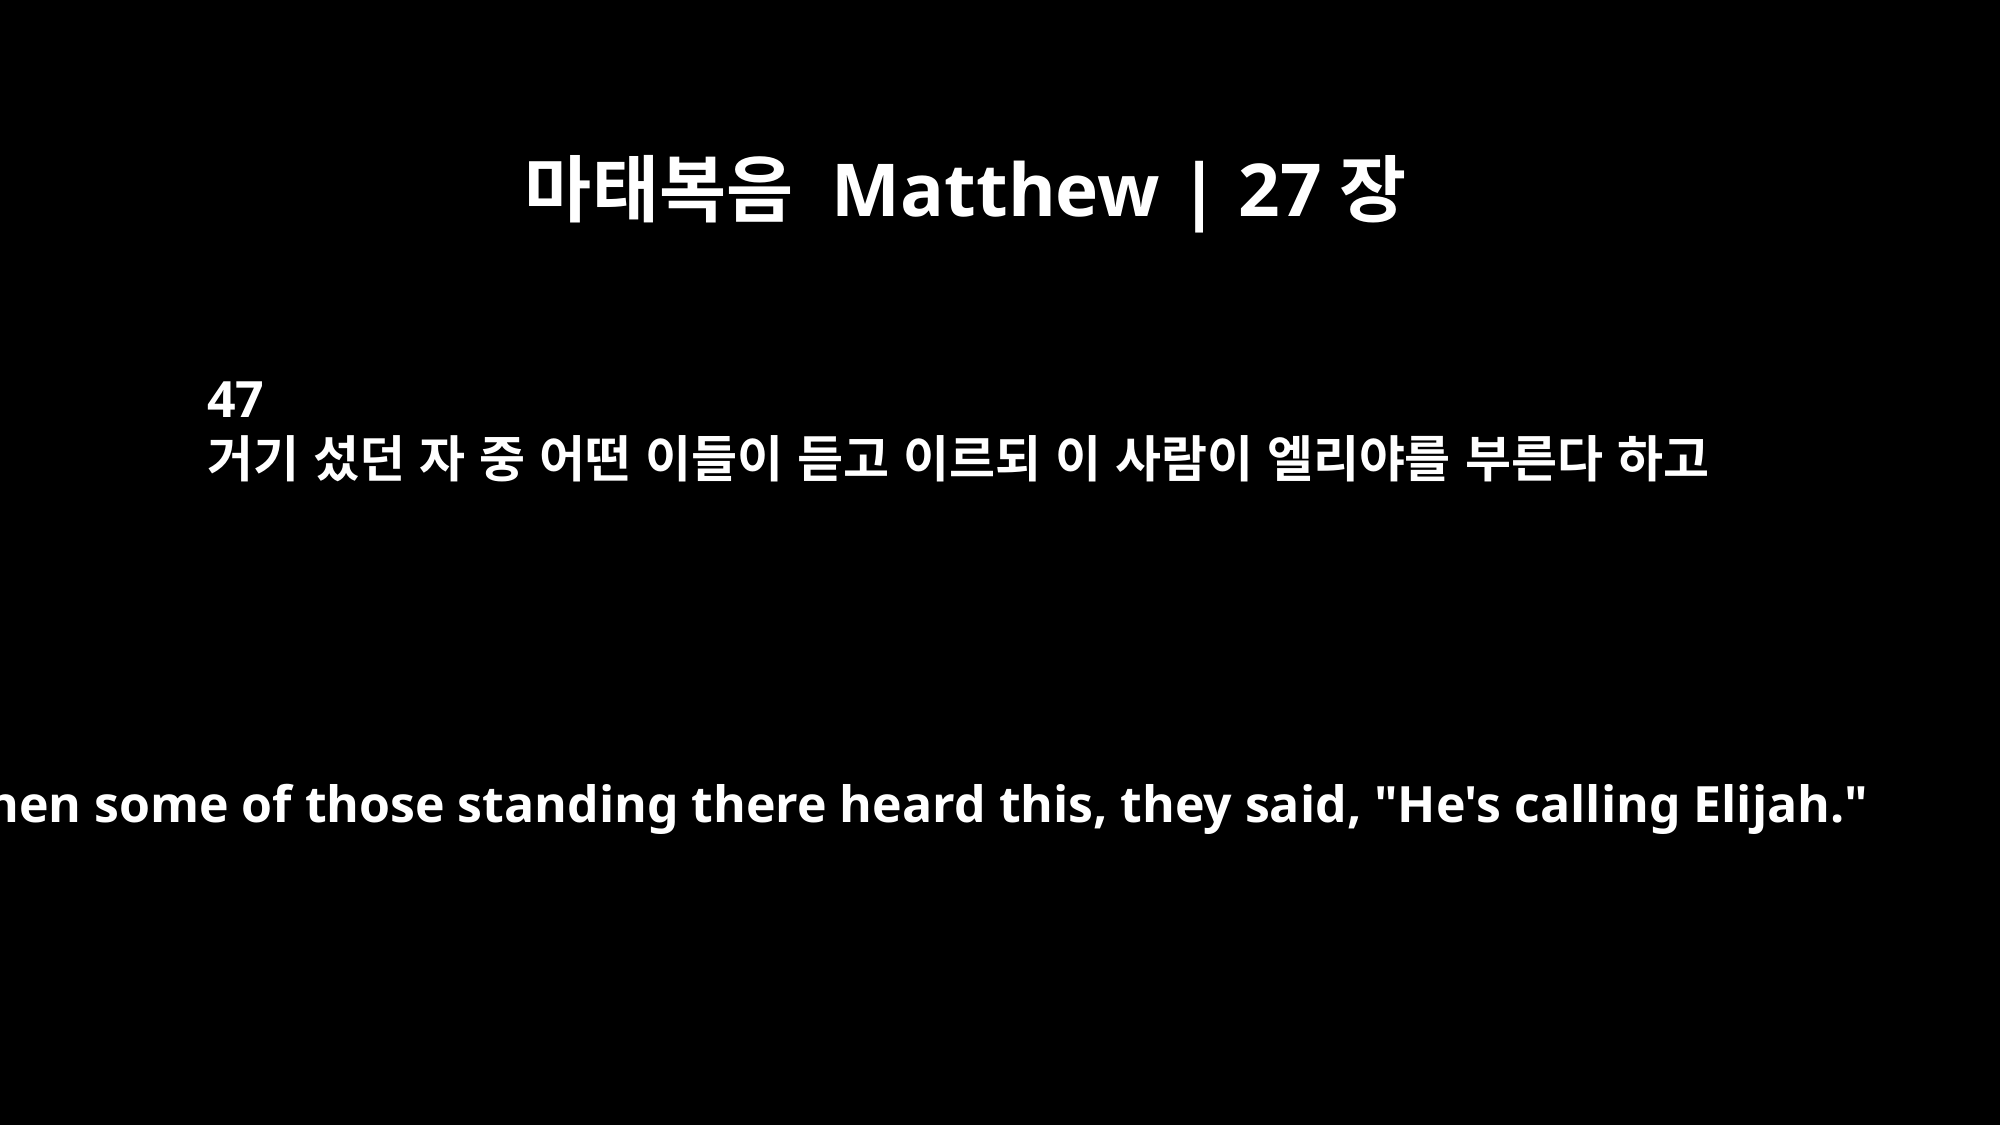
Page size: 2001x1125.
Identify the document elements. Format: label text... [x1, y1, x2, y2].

text_box When some of those standing there heard this, they said, "He's calling Elijah." [0, 764, 1884, 840]
text_box 마태복음 Matthew | 27장 [510, 136, 1422, 239]
text_box 47 거기 섰던 자 중 어떤 이들이 듣고 이르되 이 사람이 엘리야를 부른다 하고 [192, 359, 1725, 495]
